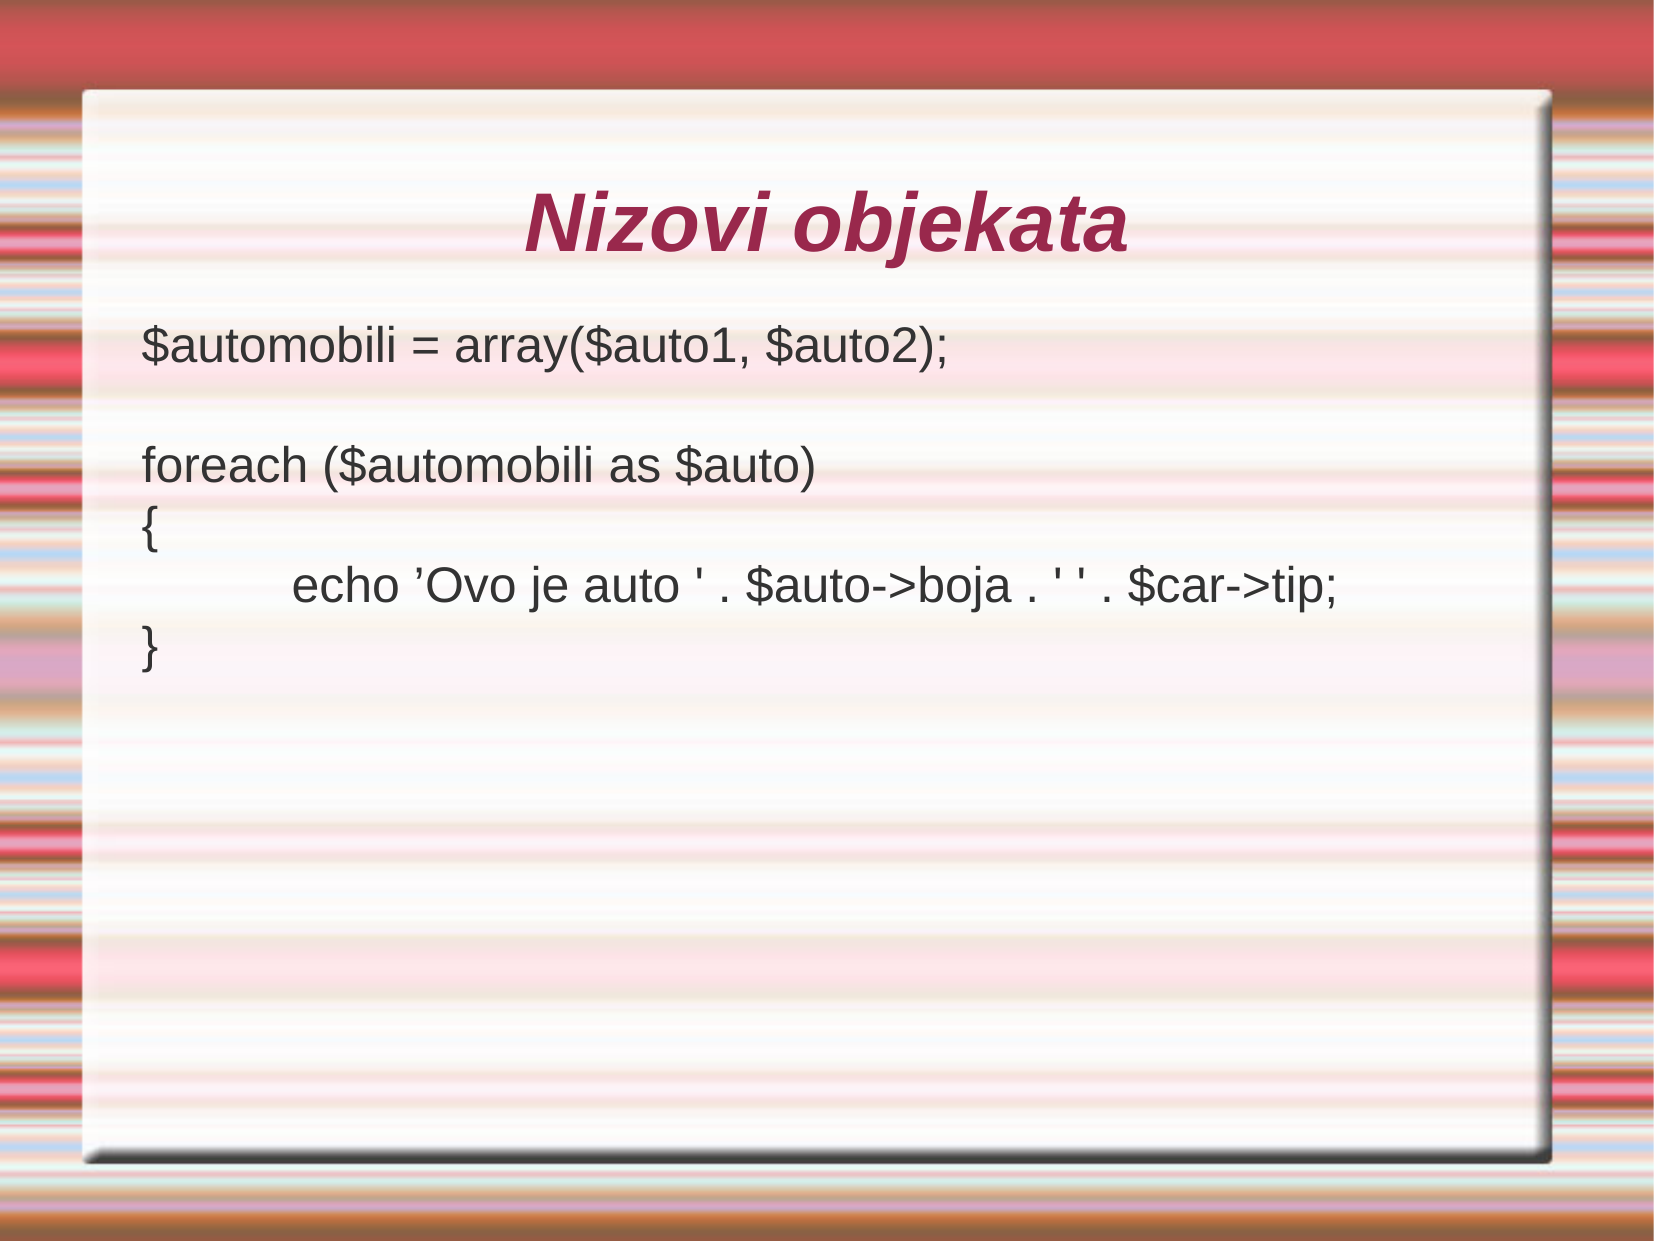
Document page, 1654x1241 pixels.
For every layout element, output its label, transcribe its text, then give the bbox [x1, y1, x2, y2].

list $automobili = array($auto1, $auto2); foreach ($automobili as $auto) { echo ’Ovo je auto ' . $auto->boja . ' ' . $car->tip; } [129, 312, 1480, 1095]
title Nizovi objekata [121, 114, 1534, 322]
picture [0, 0, 1654, 1241]
